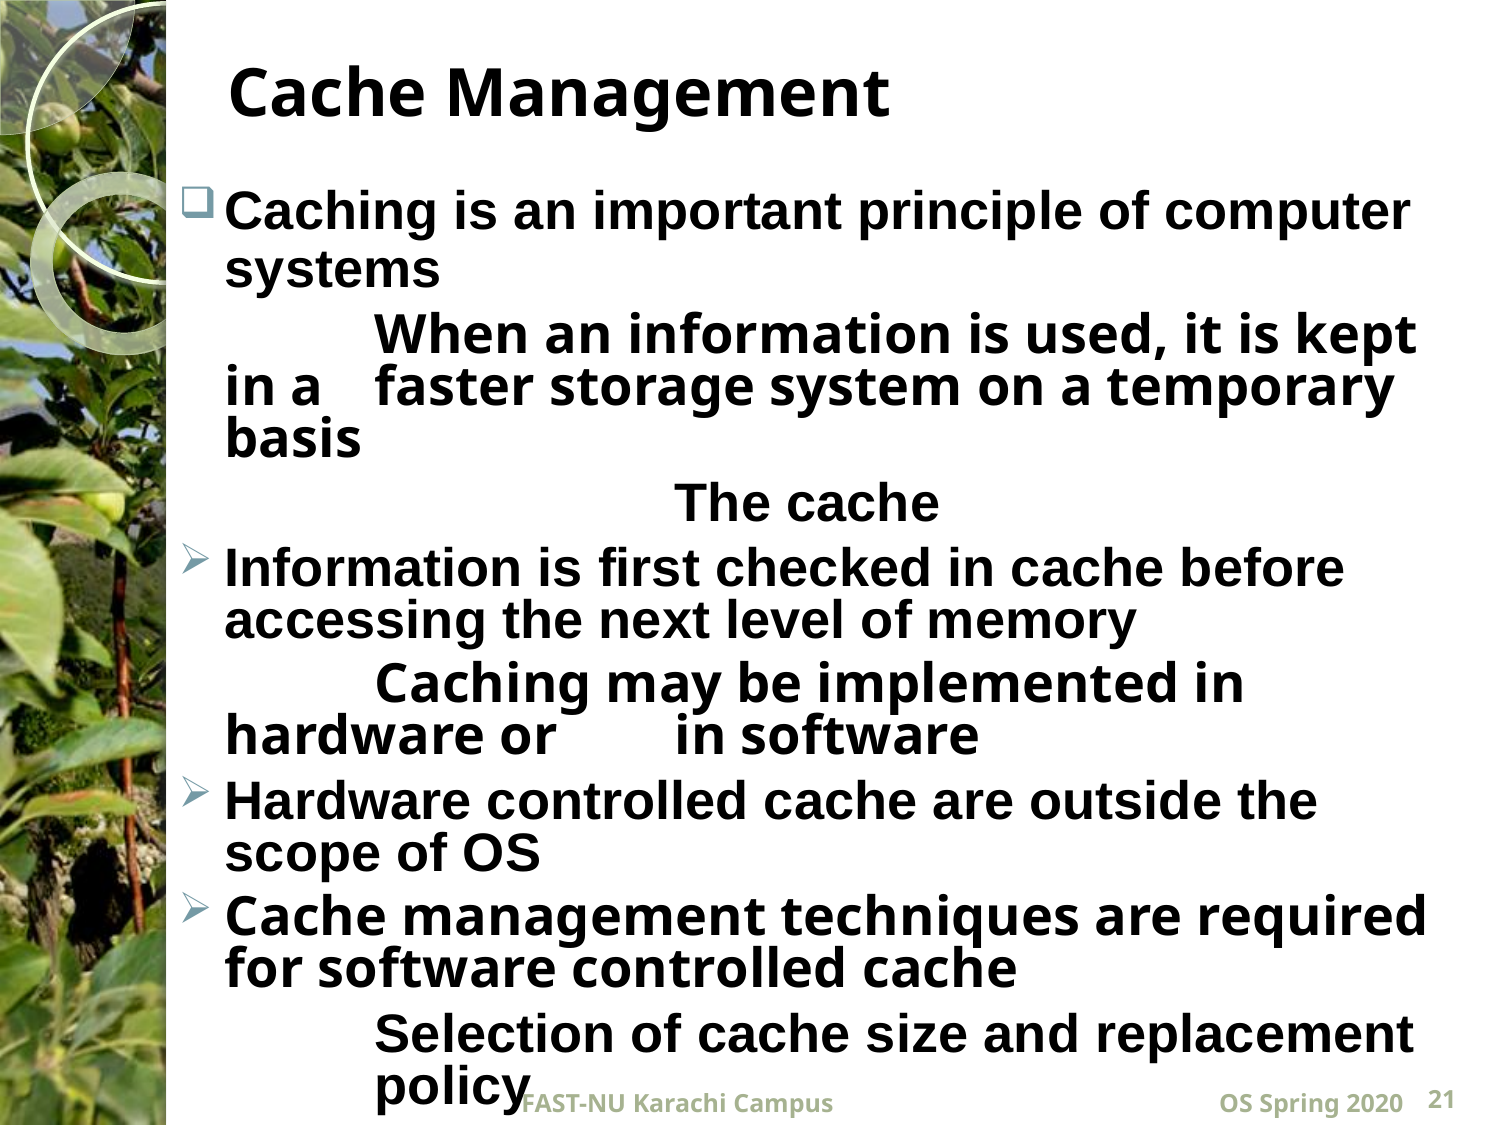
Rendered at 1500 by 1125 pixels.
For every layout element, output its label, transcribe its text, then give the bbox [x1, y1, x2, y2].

slide_number OS Spring 2020 [1037, 1051, 1405, 1125]
title Cache Management [212, 37, 1488, 143]
list Caching is an important principle of computer systems When an information is used, it is kept in a faster storage system on a temporary basis The cache Information is first checked in cache before accessing the next level of memory Caching may be implemented in hardware or in software Hardware controlled cache are outside the scope of OS Cache management techniques are required for software controlled cache Selection of cache size and replacement policy [149, 174, 1500, 1076]
picture [32, 13, 160, 207]
slide_number 21 [1405, 1051, 1479, 1125]
picture [62, 195, 149, 279]
picture [136, 0, 166, 4]
picture [0, 134, 166, 1125]
footer FAST-NU Karachi Campus [506, 1051, 974, 1125]
picture [53, 241, 149, 332]
